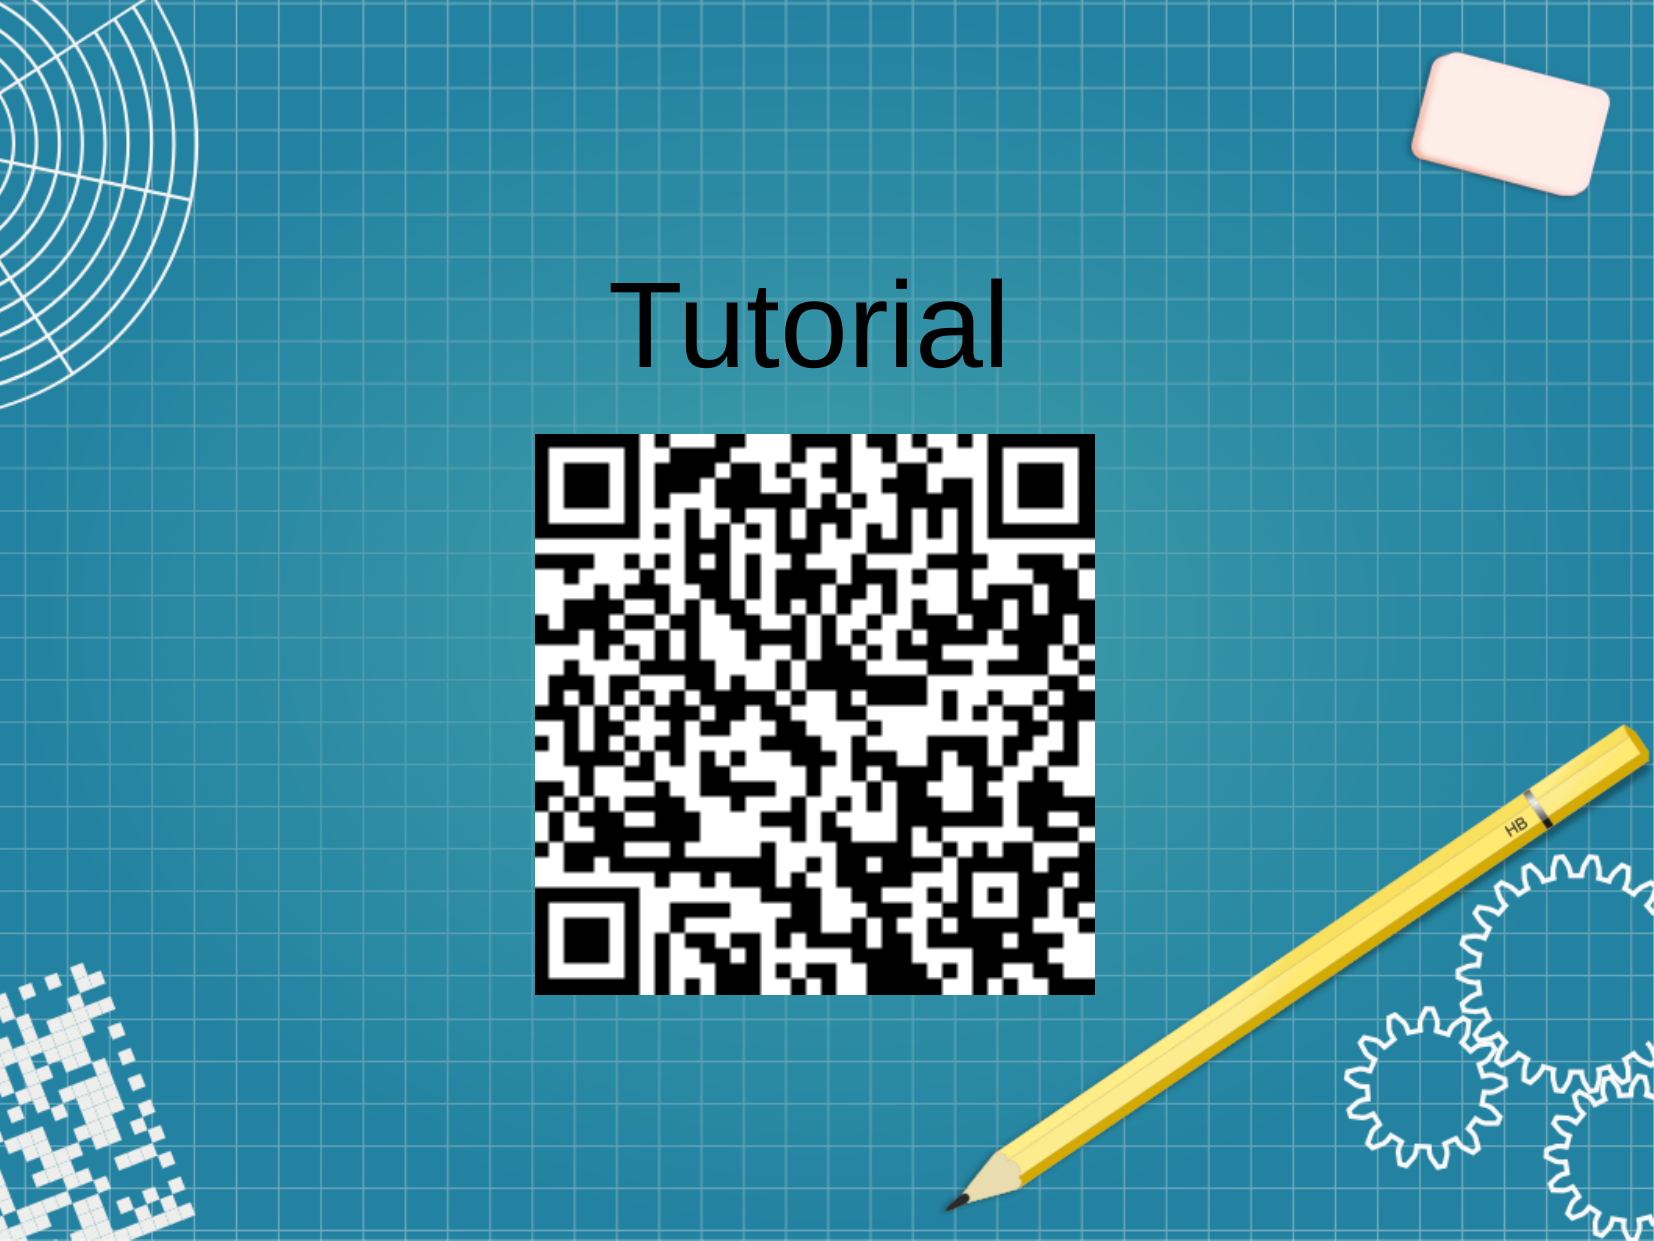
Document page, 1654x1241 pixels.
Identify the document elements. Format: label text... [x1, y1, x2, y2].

picture [0, 0, 1654, 1241]
text_box Tutorial [82, 177, 1571, 461]
